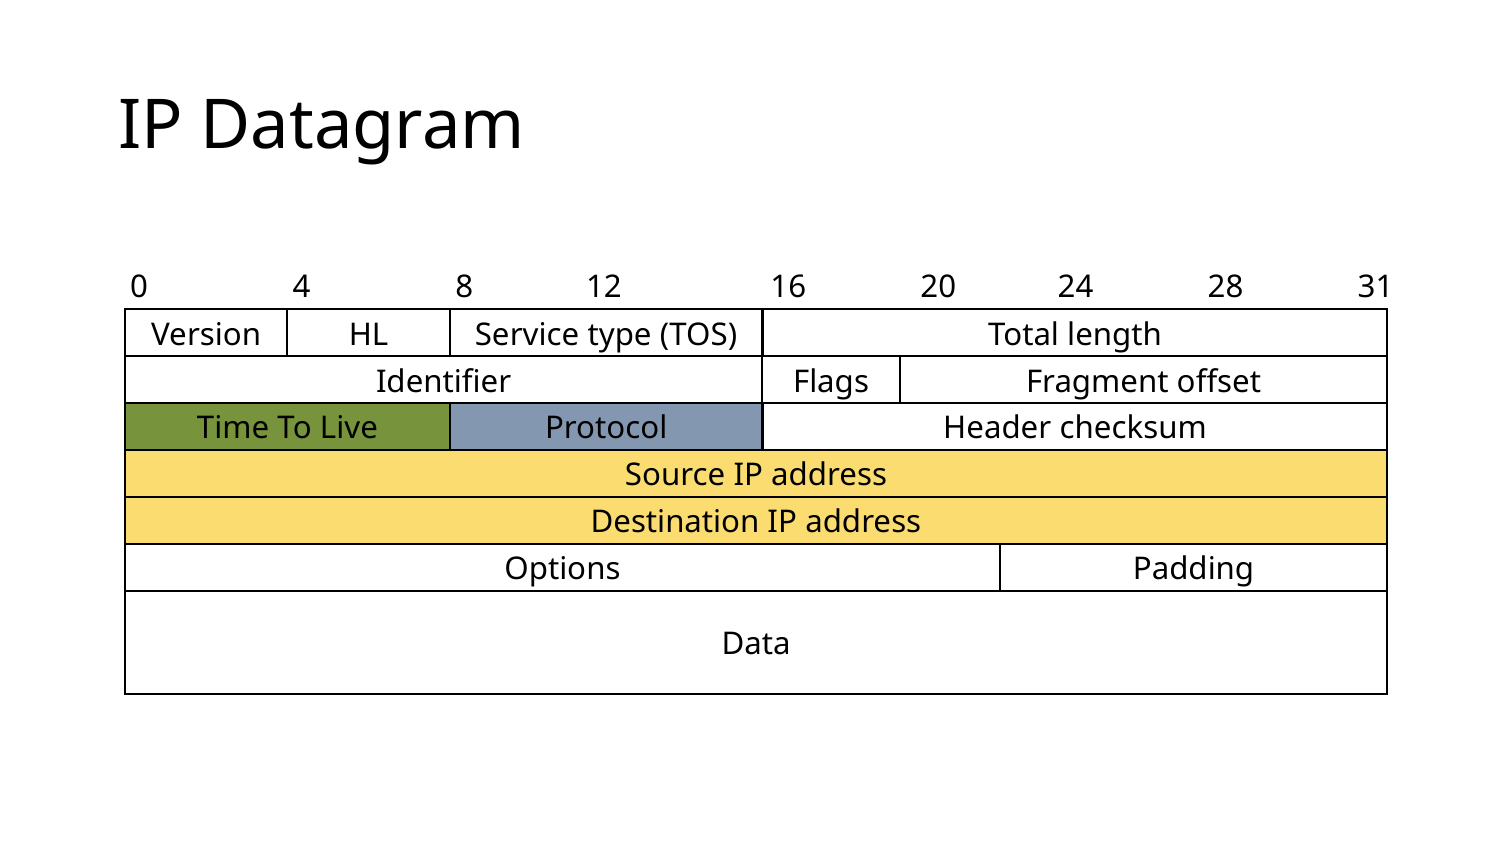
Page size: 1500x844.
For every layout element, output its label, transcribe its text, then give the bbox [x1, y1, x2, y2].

text_box Flags [762, 357, 900, 404]
text_box 16 [756, 259, 820, 311]
text_box Data [124, 590, 1388, 694]
text_box 4 [279, 259, 325, 311]
text_box Options [125, 543, 999, 590]
text_box Fragment offset [900, 357, 1388, 404]
text_box Time To Live [125, 403, 449, 449]
text_box HL [287, 309, 449, 356]
text_box Destination IP address [124, 496, 1388, 544]
text_box Total length [762, 309, 1388, 357]
text_box Header checksum [763, 404, 1388, 449]
text_box 20 [906, 259, 970, 311]
text_box 8 [441, 259, 487, 311]
text_box 31 [1344, 259, 1408, 311]
text_box Padding [999, 543, 1388, 590]
text_box Source IP address [124, 449, 1388, 496]
text_box Identifier [125, 356, 762, 403]
text_box Version [124, 309, 287, 357]
text_box Service type (TOS) [449, 309, 762, 356]
title IP Datagram [103, 44, 1397, 208]
text_box Protocol [449, 403, 763, 449]
text_box 28 [1194, 259, 1258, 311]
text_box 24 [1044, 259, 1108, 311]
text_box 12 [572, 259, 636, 311]
text_box 0 [116, 259, 162, 311]
